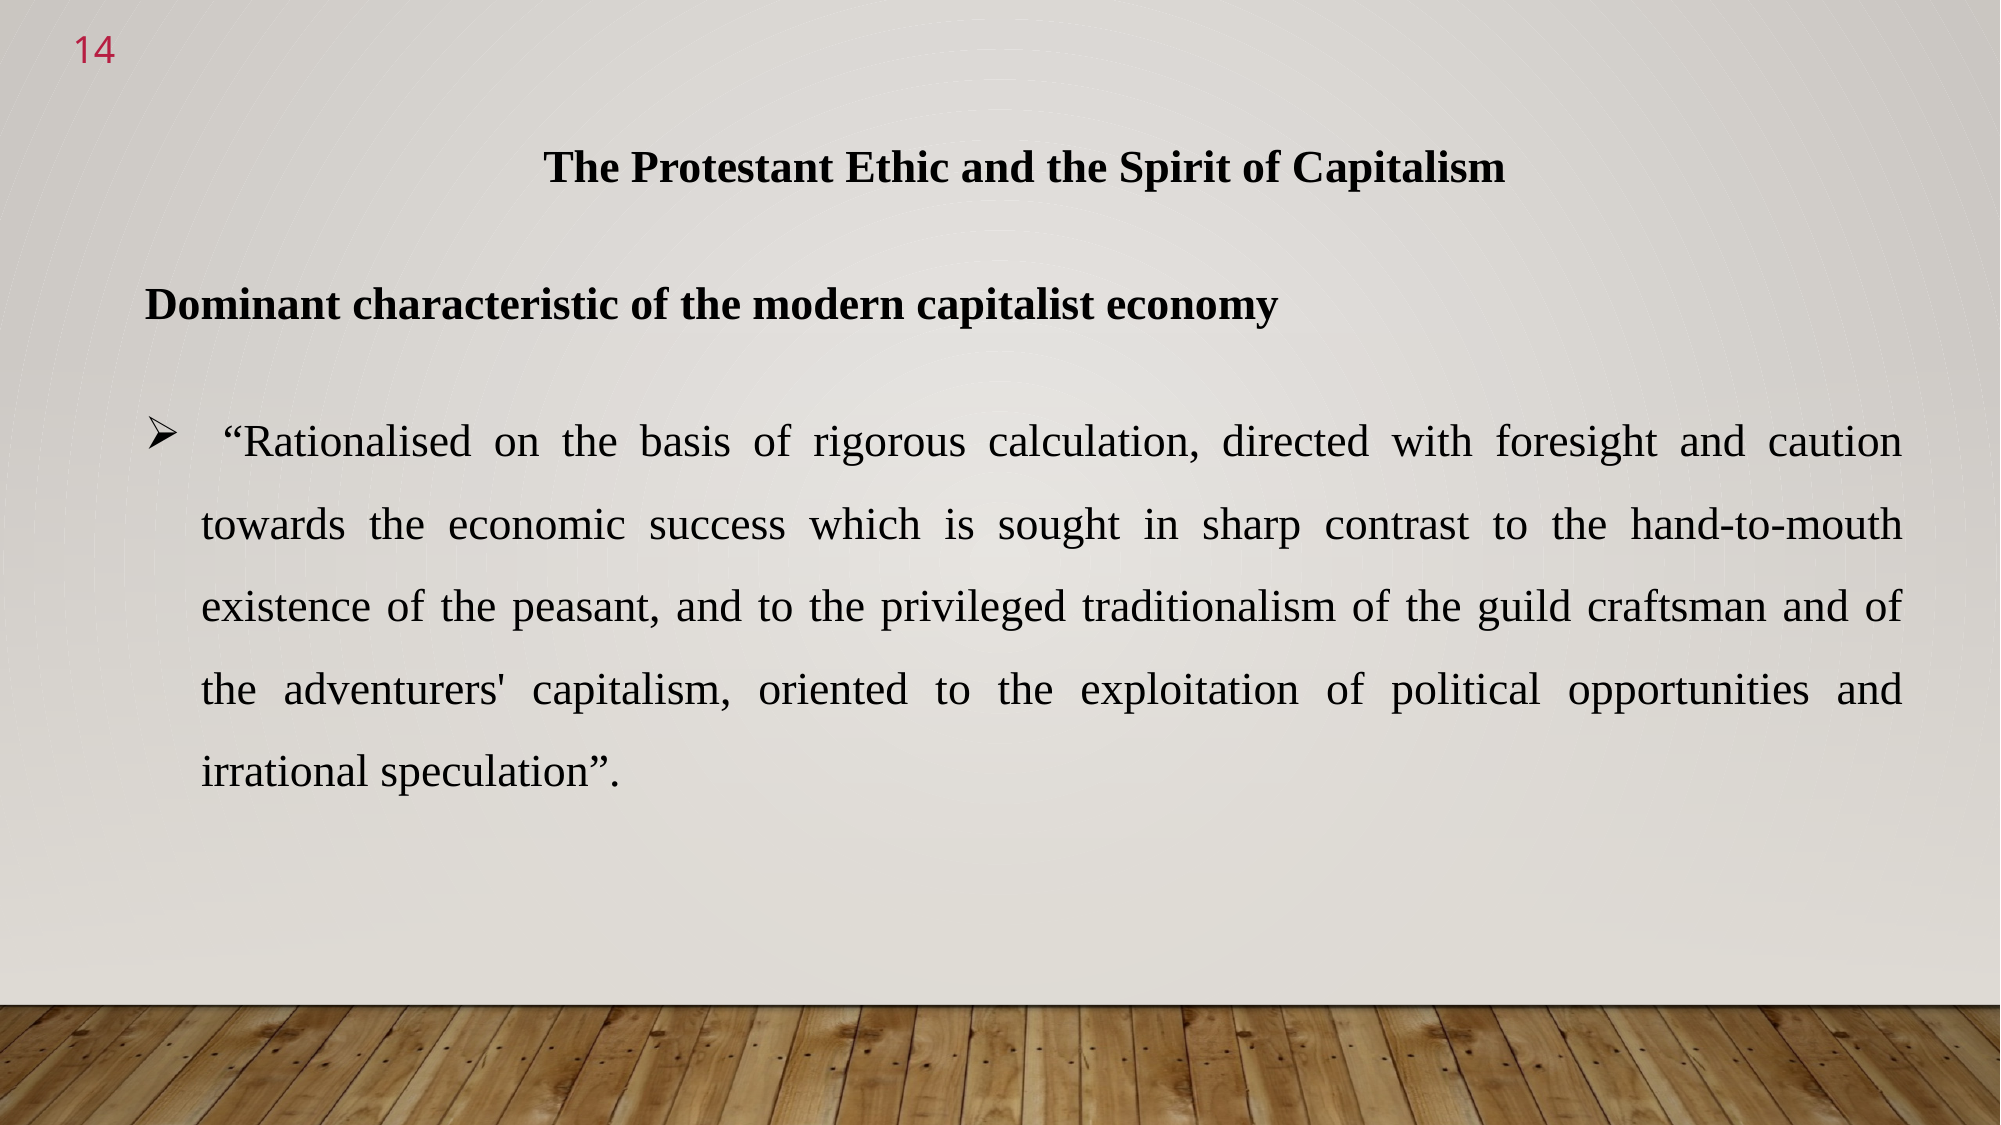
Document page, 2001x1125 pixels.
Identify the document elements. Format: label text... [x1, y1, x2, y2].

text_box The Protestant Ethic and the Spirit of Capitalism Dominant characteristic of the modern capitalist economy “Rationalised on the basis of rigorous calculation, directed with foresight and caution towards the economic success which is sought in sharp contrast to the hand-to-mouth existence of the peasant, and to the privileged traditionalism of the guild craftsman and of the adventurers' capitalism, oriented to the exploitation of political opportunities and irrational speculation”. [130, 101, 1920, 886]
picture [0, 1005, 2000, 1125]
slide_number <number> [0, 18, 131, 102]
